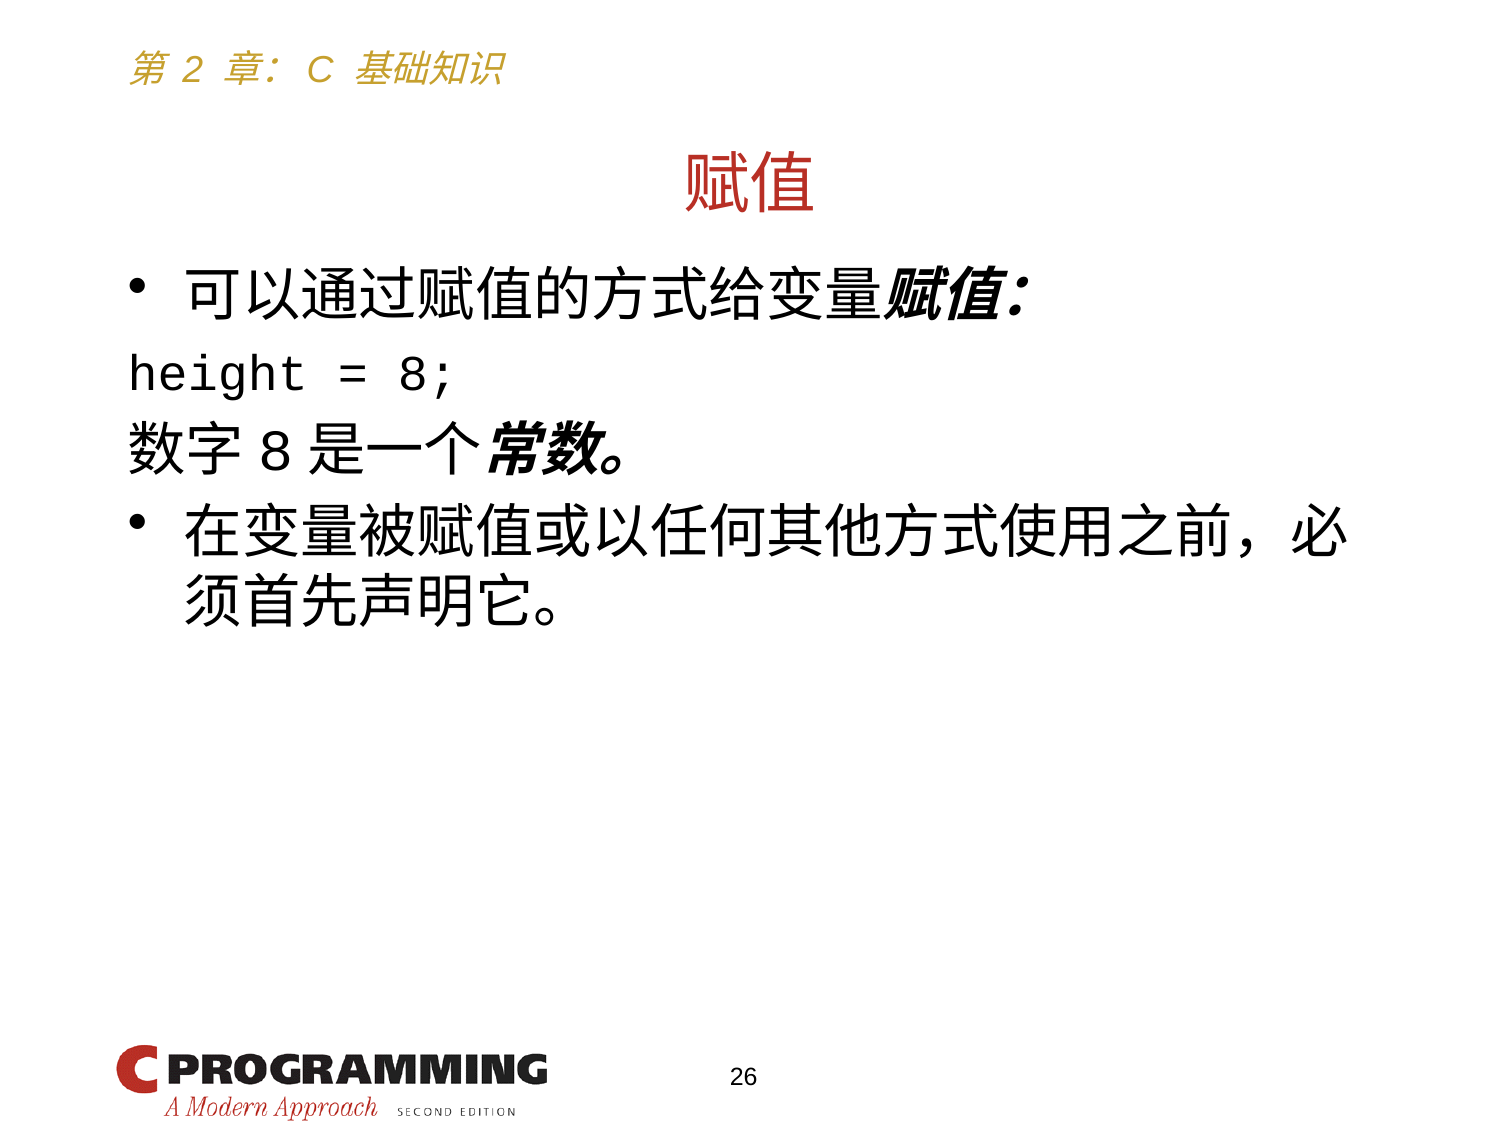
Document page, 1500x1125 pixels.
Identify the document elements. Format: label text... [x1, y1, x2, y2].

title 赋值 [112, 125, 1388, 238]
slide_number 26 [687, 1049, 801, 1101]
list 可以通过赋值的方式给变量赋值： height = 8; 数字8是一个常数。 在变量被赋值或以任何其他方式使用之前，必须首先声明它。 [112, 249, 1388, 1038]
picture [112, 1041, 550, 1123]
